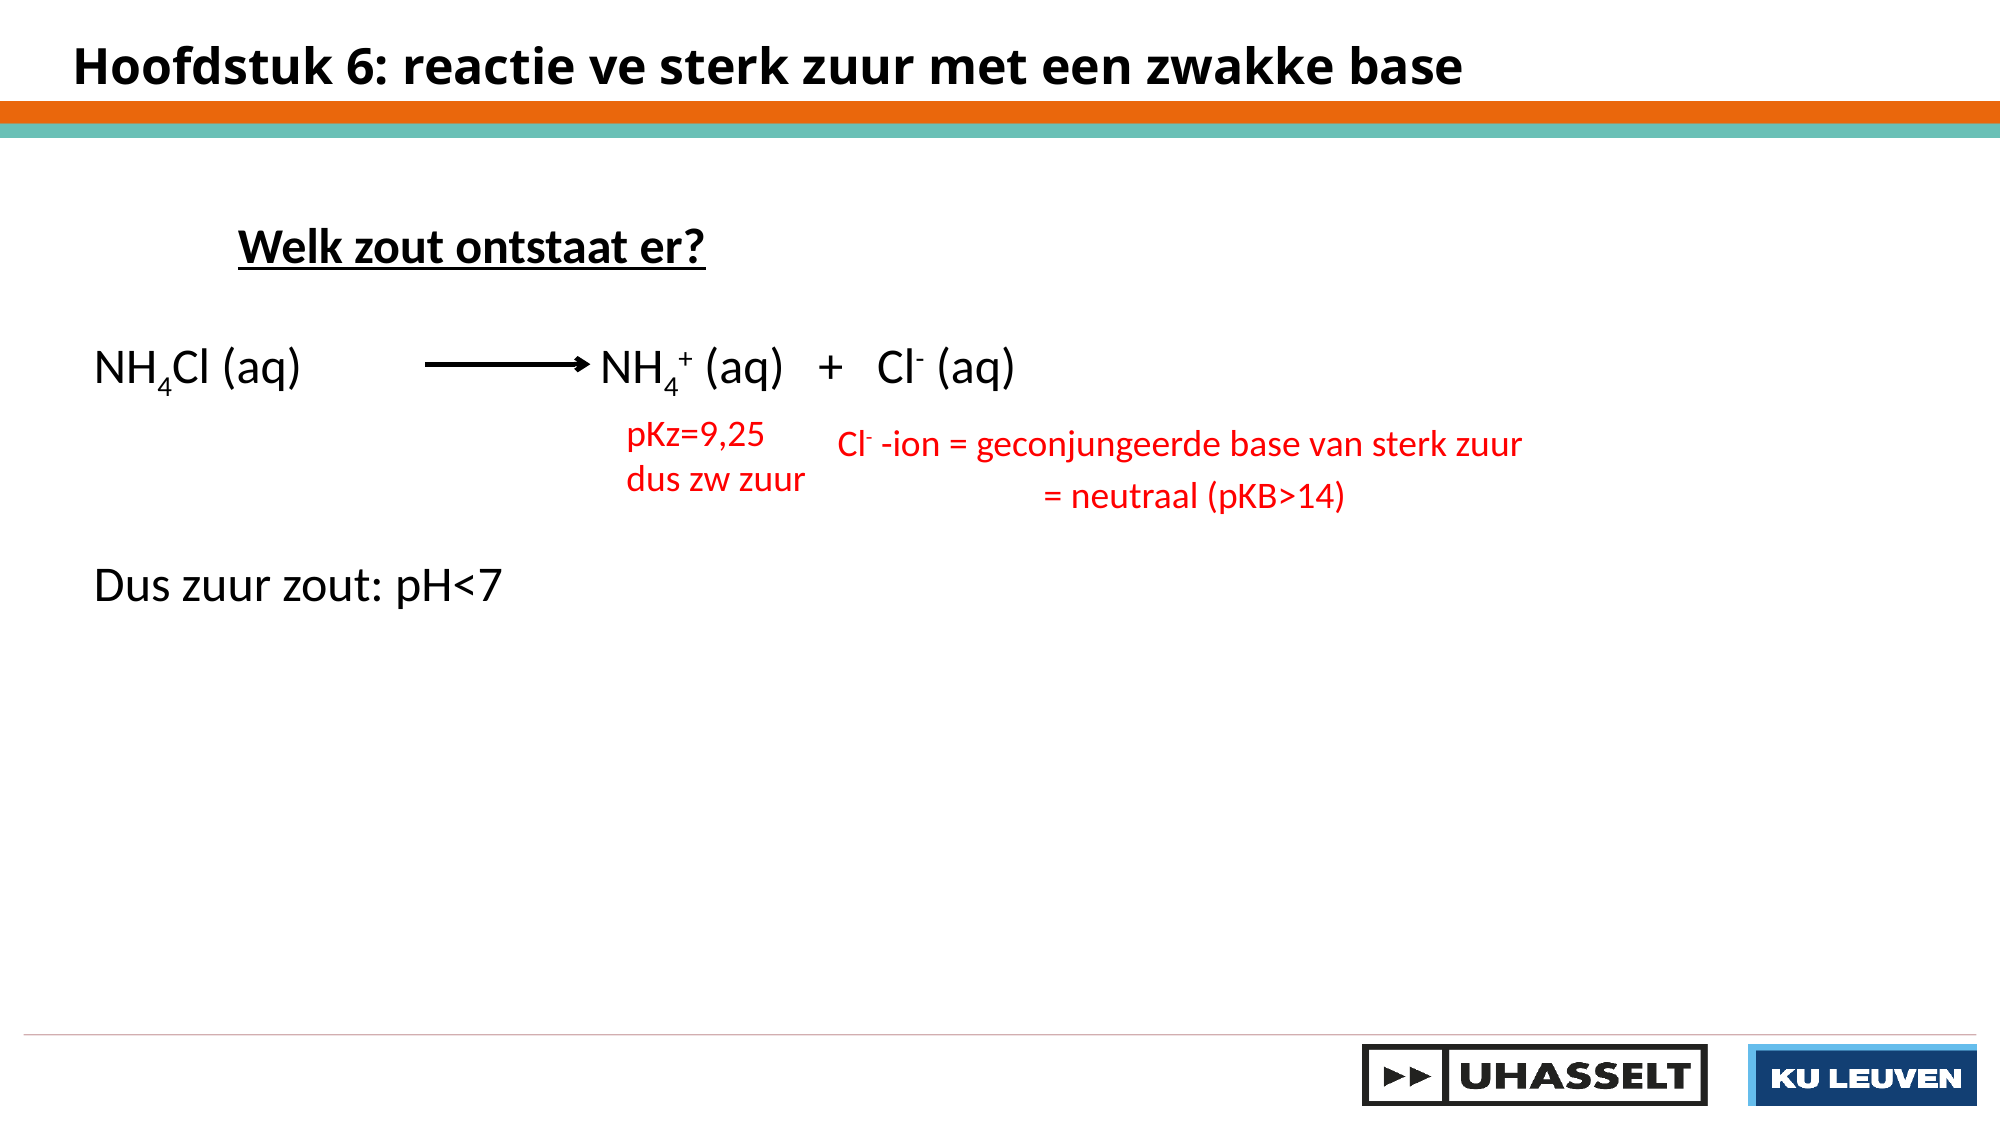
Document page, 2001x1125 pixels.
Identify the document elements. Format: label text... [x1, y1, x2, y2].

title Hoofdstuk 6: reactie ve sterk zuur met een zwakke base [37, 19, 1903, 91]
text_box Welk zout ontstaat er? [110, 206, 721, 282]
picture [1362, 1044, 1977, 1106]
text_box pKz=9,25 dus zw zuur [611, 401, 824, 507]
text_box NH4Cl (aq) NH4+ (aq) + Cl- (aq) Dus zuur zout: pH<7 [78, 326, 1145, 620]
text_box Cl- -ion = geconjungeerde base van sterk zuur = neutraal (pKB>14) [822, 411, 1652, 524]
